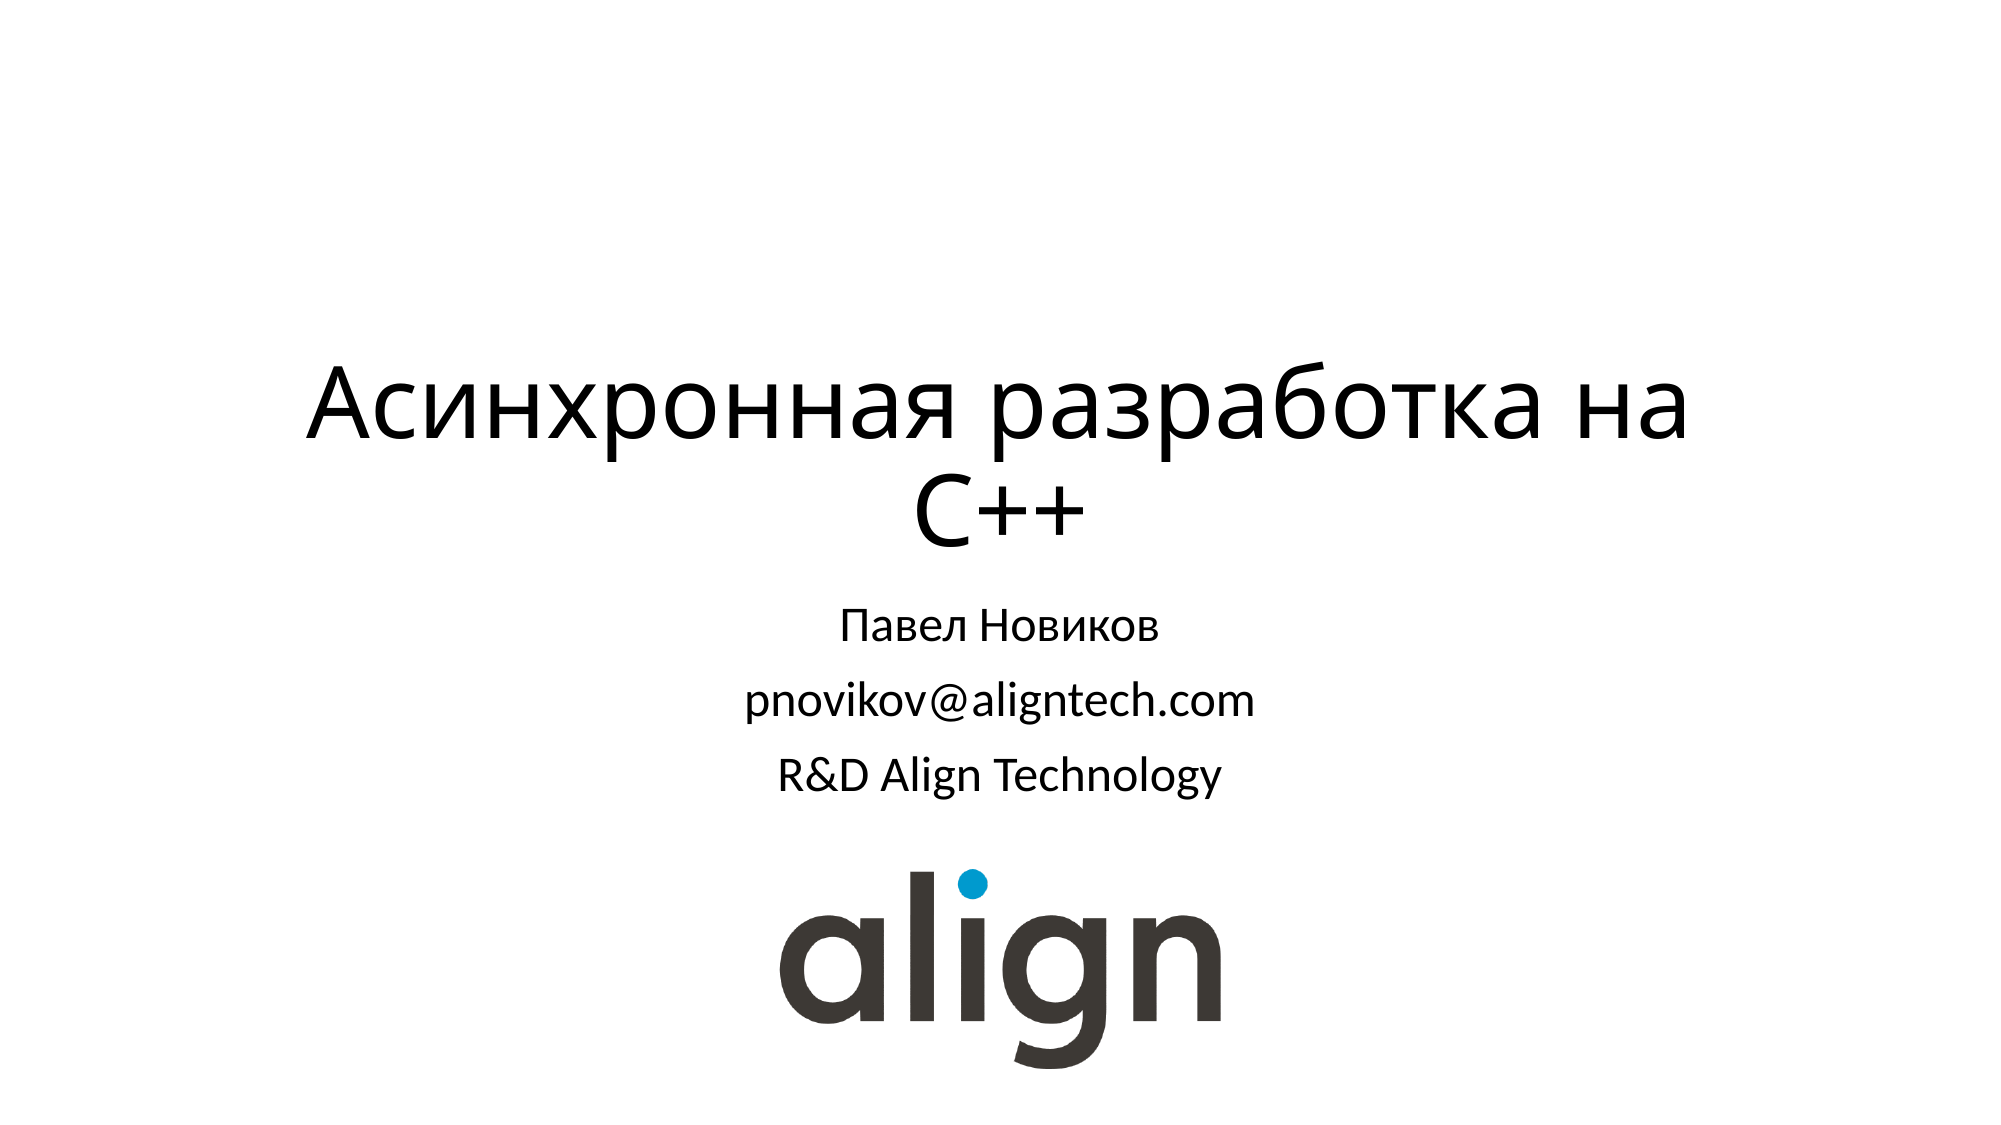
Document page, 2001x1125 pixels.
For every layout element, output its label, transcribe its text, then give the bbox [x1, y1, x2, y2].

subtitle Павел Новиков pnovikov@aligntech.com R&D Align Technology [249, 590, 1750, 863]
title Асинхронная разработка на C++ [249, 184, 1750, 576]
picture [779, 869, 1221, 1069]
